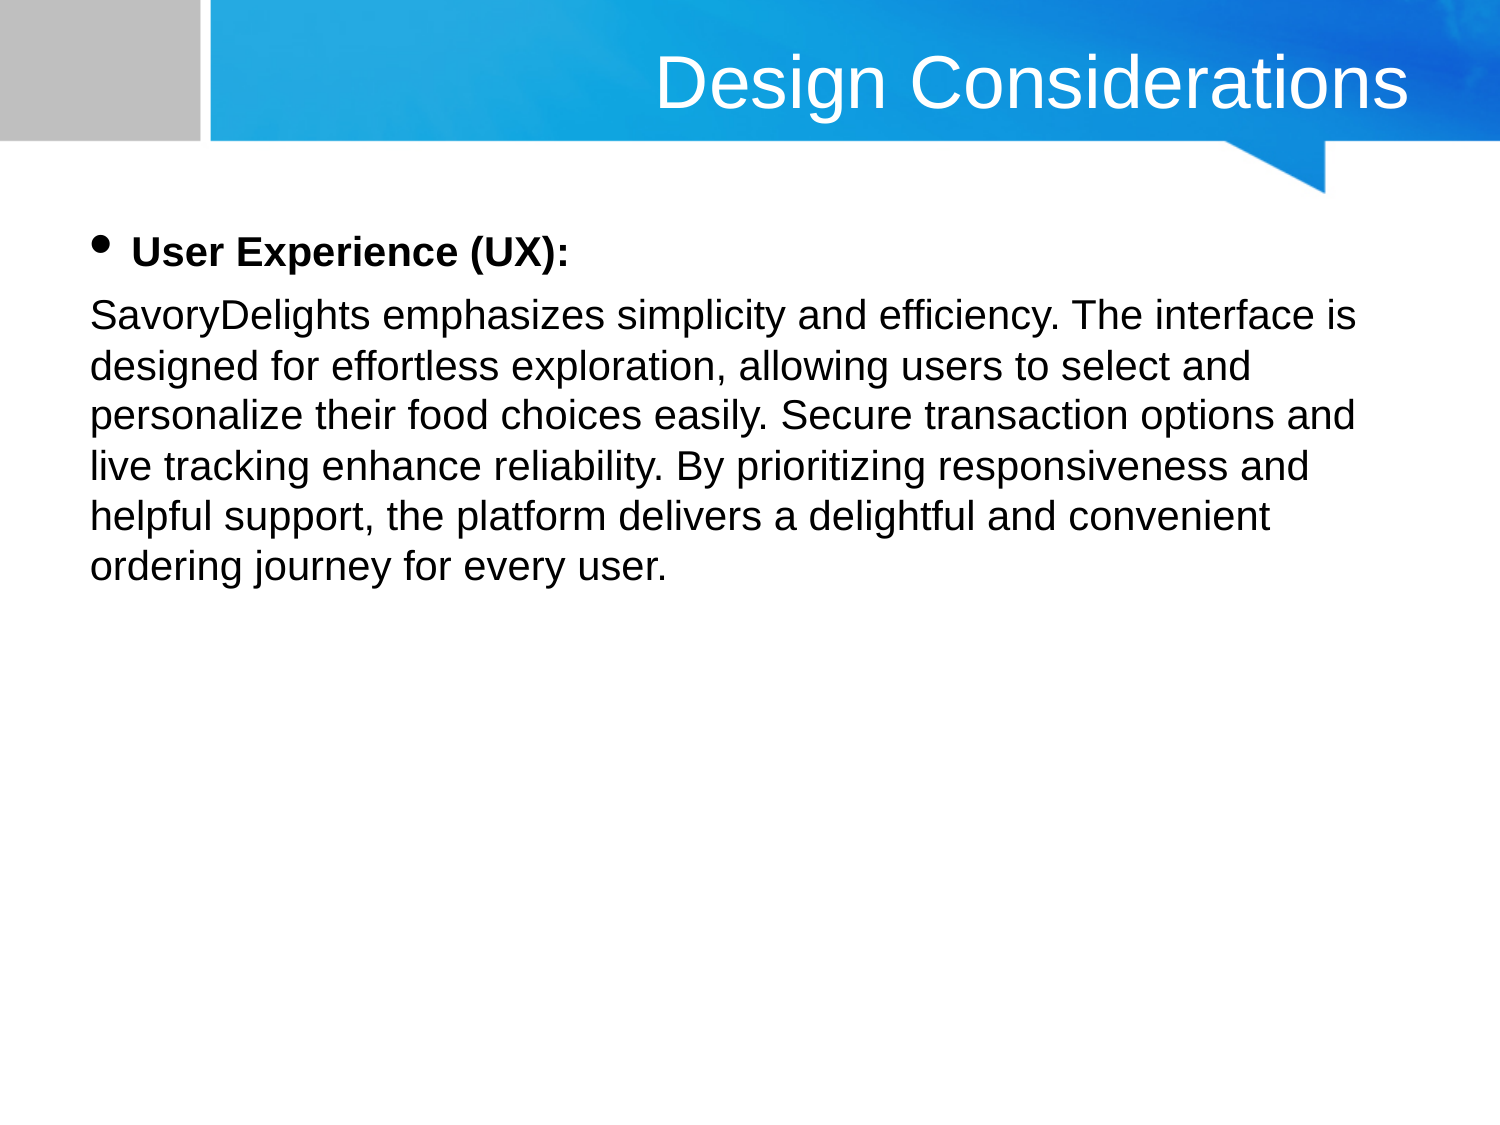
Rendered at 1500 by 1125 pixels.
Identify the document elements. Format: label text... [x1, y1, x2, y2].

list • User Experience (UX): SavoryDelights emphasizes simplicity and efficiency. The interface is designed for effortless exploration, allowing users to select and personalize their food choices easily. Secure transaction options and live tracking enhance reliability. By prioritizing responsiveness and helpful support, the platform delivers a delightful and convenient ordering journey for every user. [74, 192, 1426, 1006]
picture [0, 0, 1500, 1125]
title Design Considerations [74, 30, 1426, 127]
